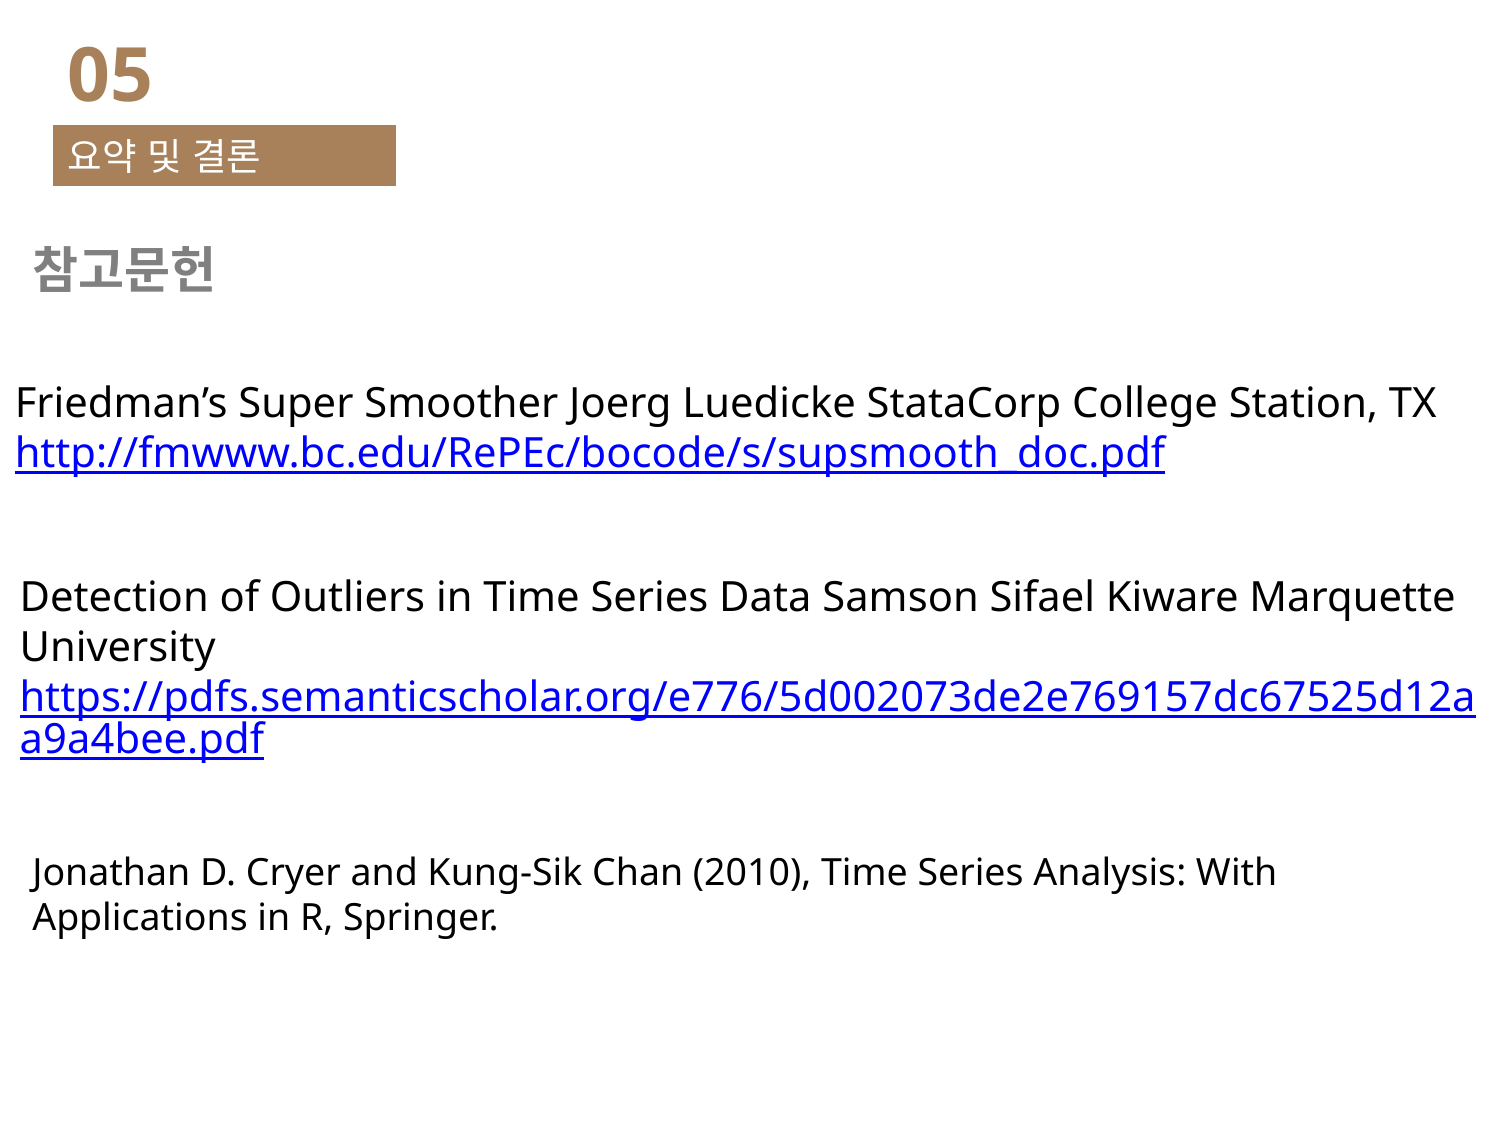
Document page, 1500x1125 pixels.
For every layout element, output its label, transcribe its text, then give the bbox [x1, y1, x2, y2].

text_box Jonathan D. Cryer and Kung-Sik Chan (2010), Time Series Analysis: With Applications in R, Springer. [17, 840, 1500, 946]
text_box 참고문헌 [17, 231, 1500, 306]
text_box 요약 및 결론 [53, 125, 396, 186]
text_box Detection of Outliers in Time Series Data Samson Sifael Kiware Marquette University https://pdfs.semanticscholar.org/e776/5d002073de2e769157dc67525d12aa9a4bee.pdf [4, 562, 1500, 735]
text_box Friedman’s Super Smoother Joerg Luedicke StataCorp College Station, TX http://fmwww.bc.edu/RePEc/bocode/s/supsmooth_doc.pdf [0, 368, 1500, 490]
text_box 05 [53, 19, 242, 124]
